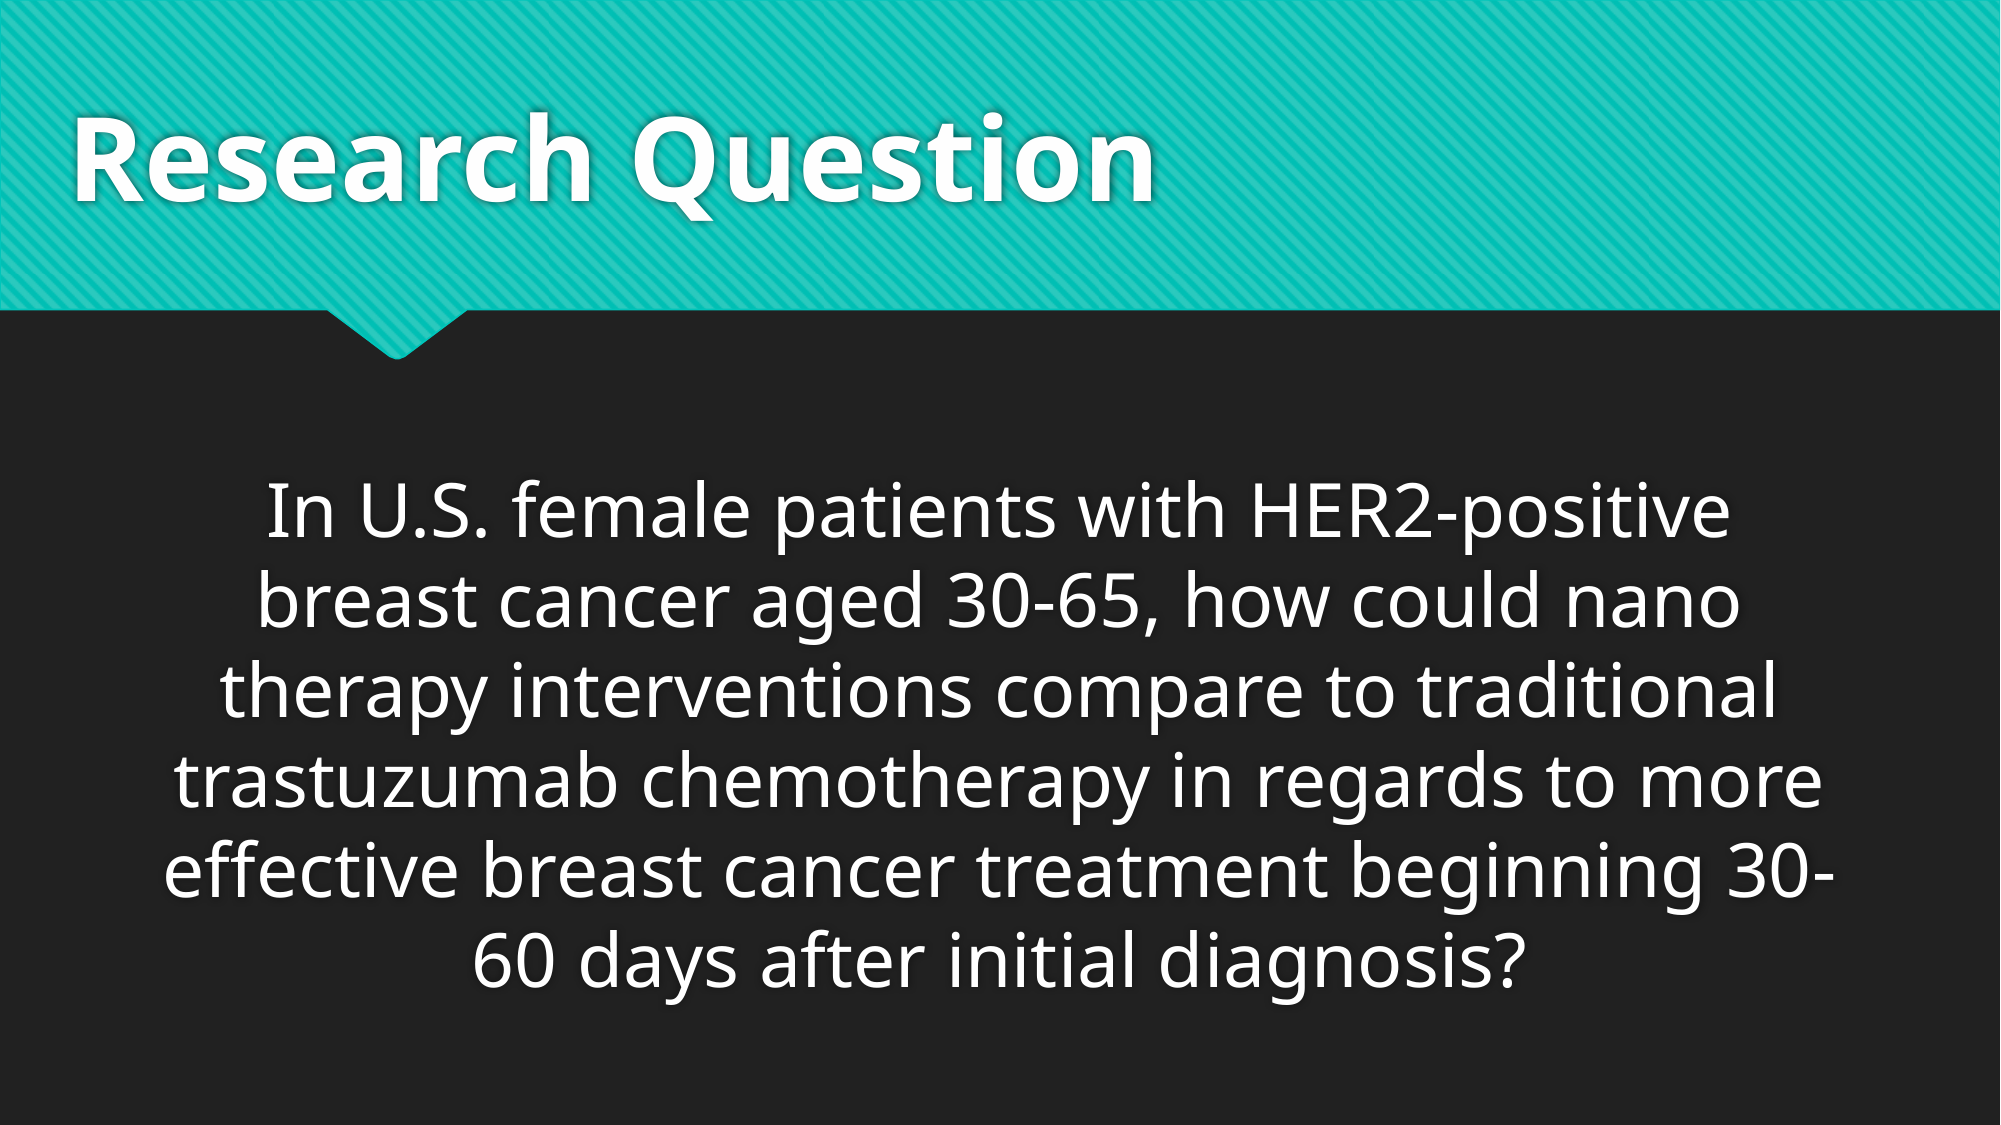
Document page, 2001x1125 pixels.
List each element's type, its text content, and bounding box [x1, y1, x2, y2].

list In U.S. female patients with HER2-positive breast cancer aged 30-65, how could nano therapy interventions compare to traditional trastuzumab chemotherapy in regards to more effective breast cancer treatment beginning 30-60 days after initial diagnosis? [134, 455, 1866, 1052]
title Research Question [52, 73, 1787, 233]
